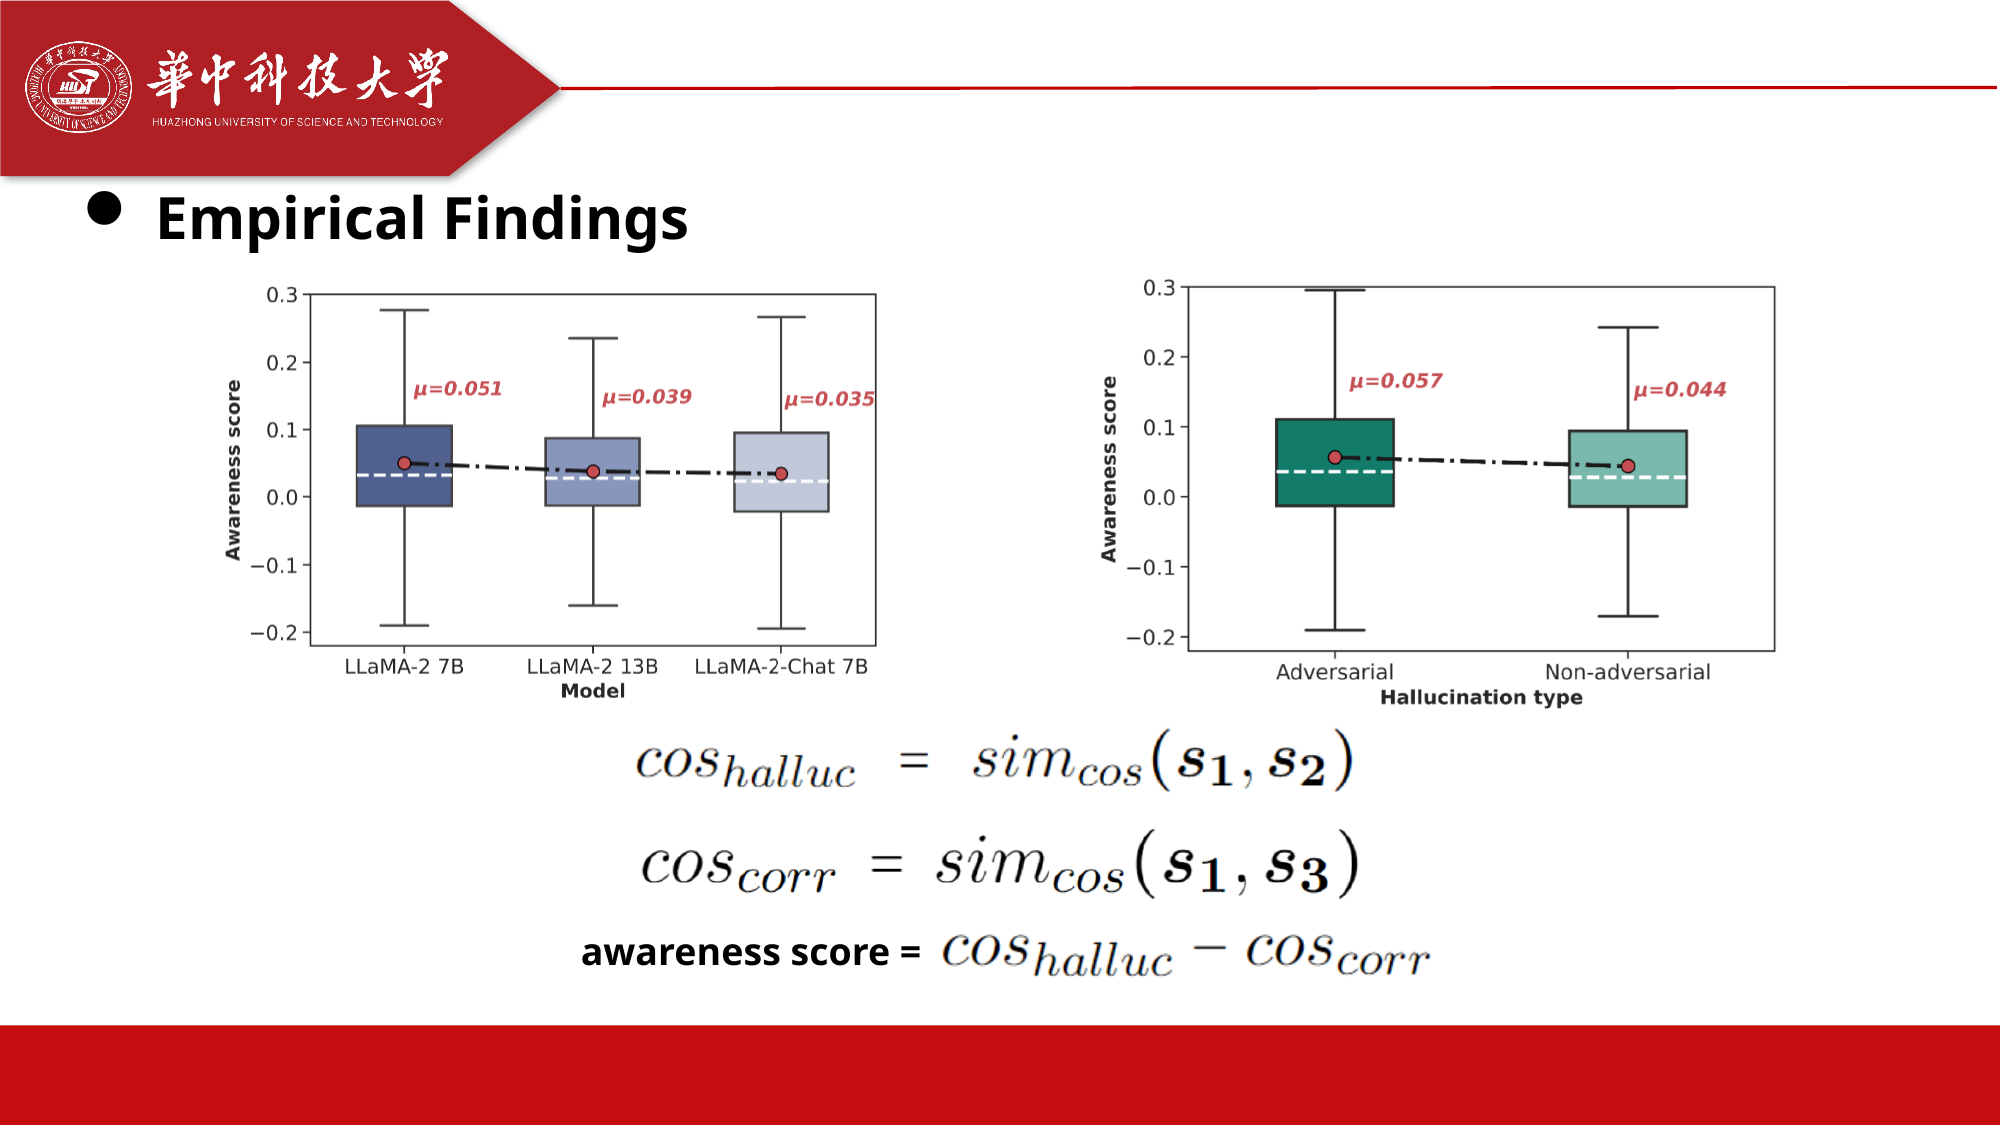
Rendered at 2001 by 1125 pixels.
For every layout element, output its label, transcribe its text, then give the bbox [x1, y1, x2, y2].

picture [1079, 262, 1800, 713]
text_box Empirical Findings [67, 173, 986, 259]
picture [626, 824, 1434, 995]
text_box awareness score = [566, 921, 934, 981]
text_box [0, 1024, 2000, 1125]
picture [200, 258, 1363, 804]
picture [147, 48, 448, 126]
text_box [0, 0, 560, 178]
picture [25, 41, 132, 133]
